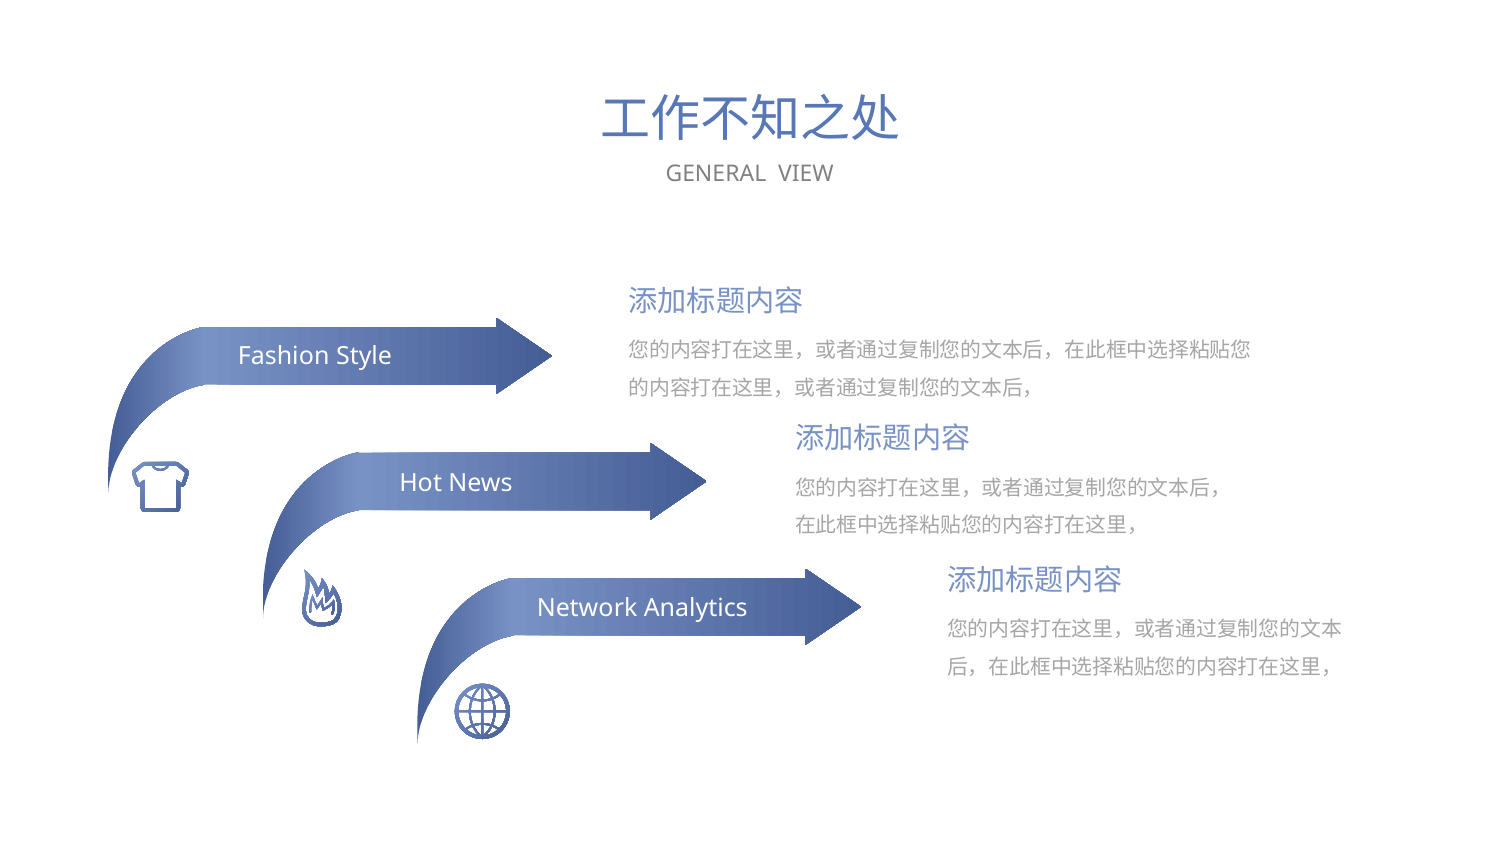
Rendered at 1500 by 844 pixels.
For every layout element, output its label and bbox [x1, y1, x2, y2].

text_box [262, 443, 707, 618]
text_box [140, 493, 181, 512]
text_box [302, 569, 342, 627]
text_box [108, 317, 553, 493]
text_box [932, 557, 1371, 683]
text_box [780, 416, 1246, 542]
text_box [555, 79, 945, 195]
text_box [613, 278, 1283, 404]
text_box [417, 568, 862, 744]
